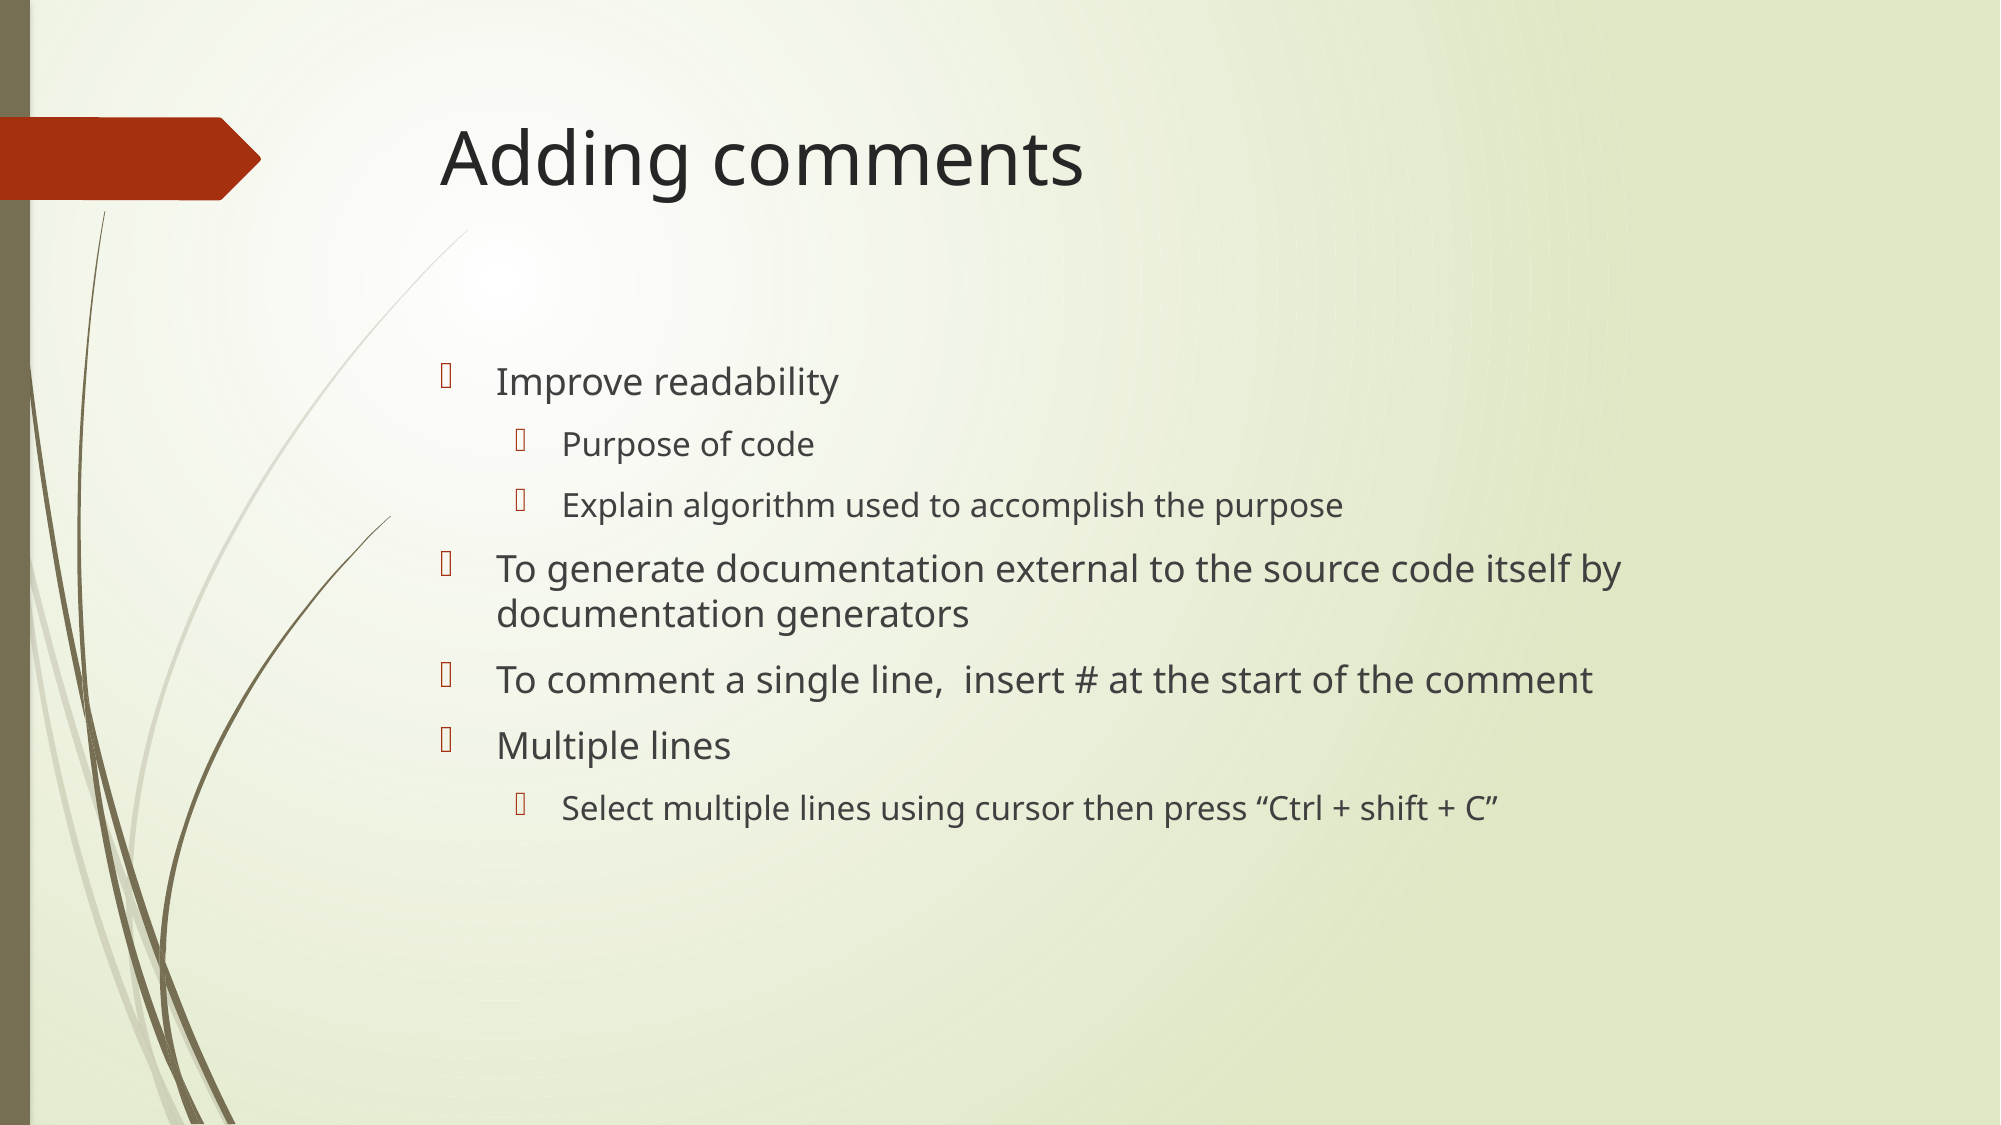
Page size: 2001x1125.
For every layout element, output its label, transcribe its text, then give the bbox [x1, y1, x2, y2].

title Adding comments [425, 102, 1888, 313]
list Improve readability Purpose of code Explain algorithm used to accomplish the purpose To generate documentation external to the source code itself by documentation generators To comment a single line, insert # at the start of the comment Multiple lines Select multiple lines using cursor then press “Ctrl + shift + C” [424, 350, 1888, 970]
